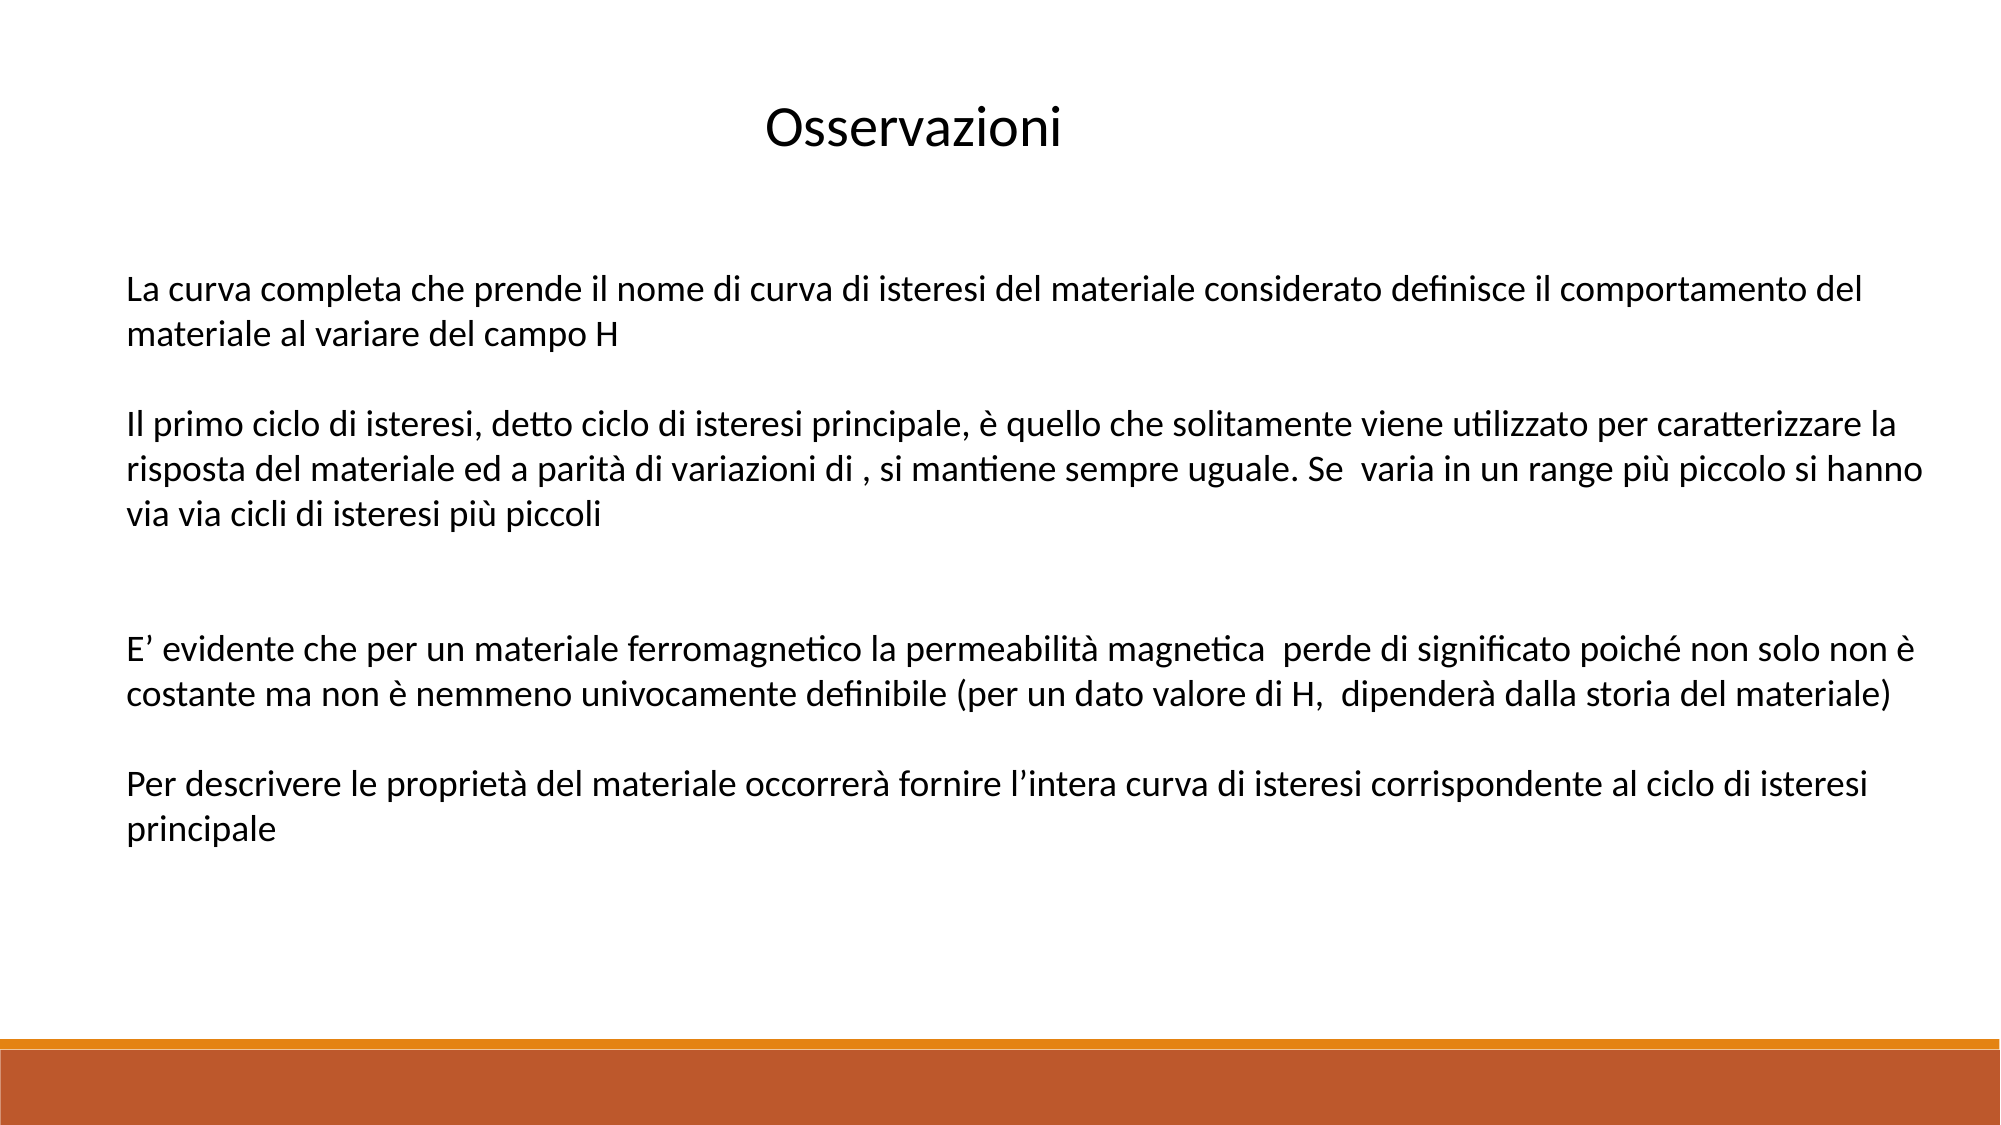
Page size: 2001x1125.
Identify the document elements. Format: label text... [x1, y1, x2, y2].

text_box Osservazioni [750, 80, 1079, 165]
